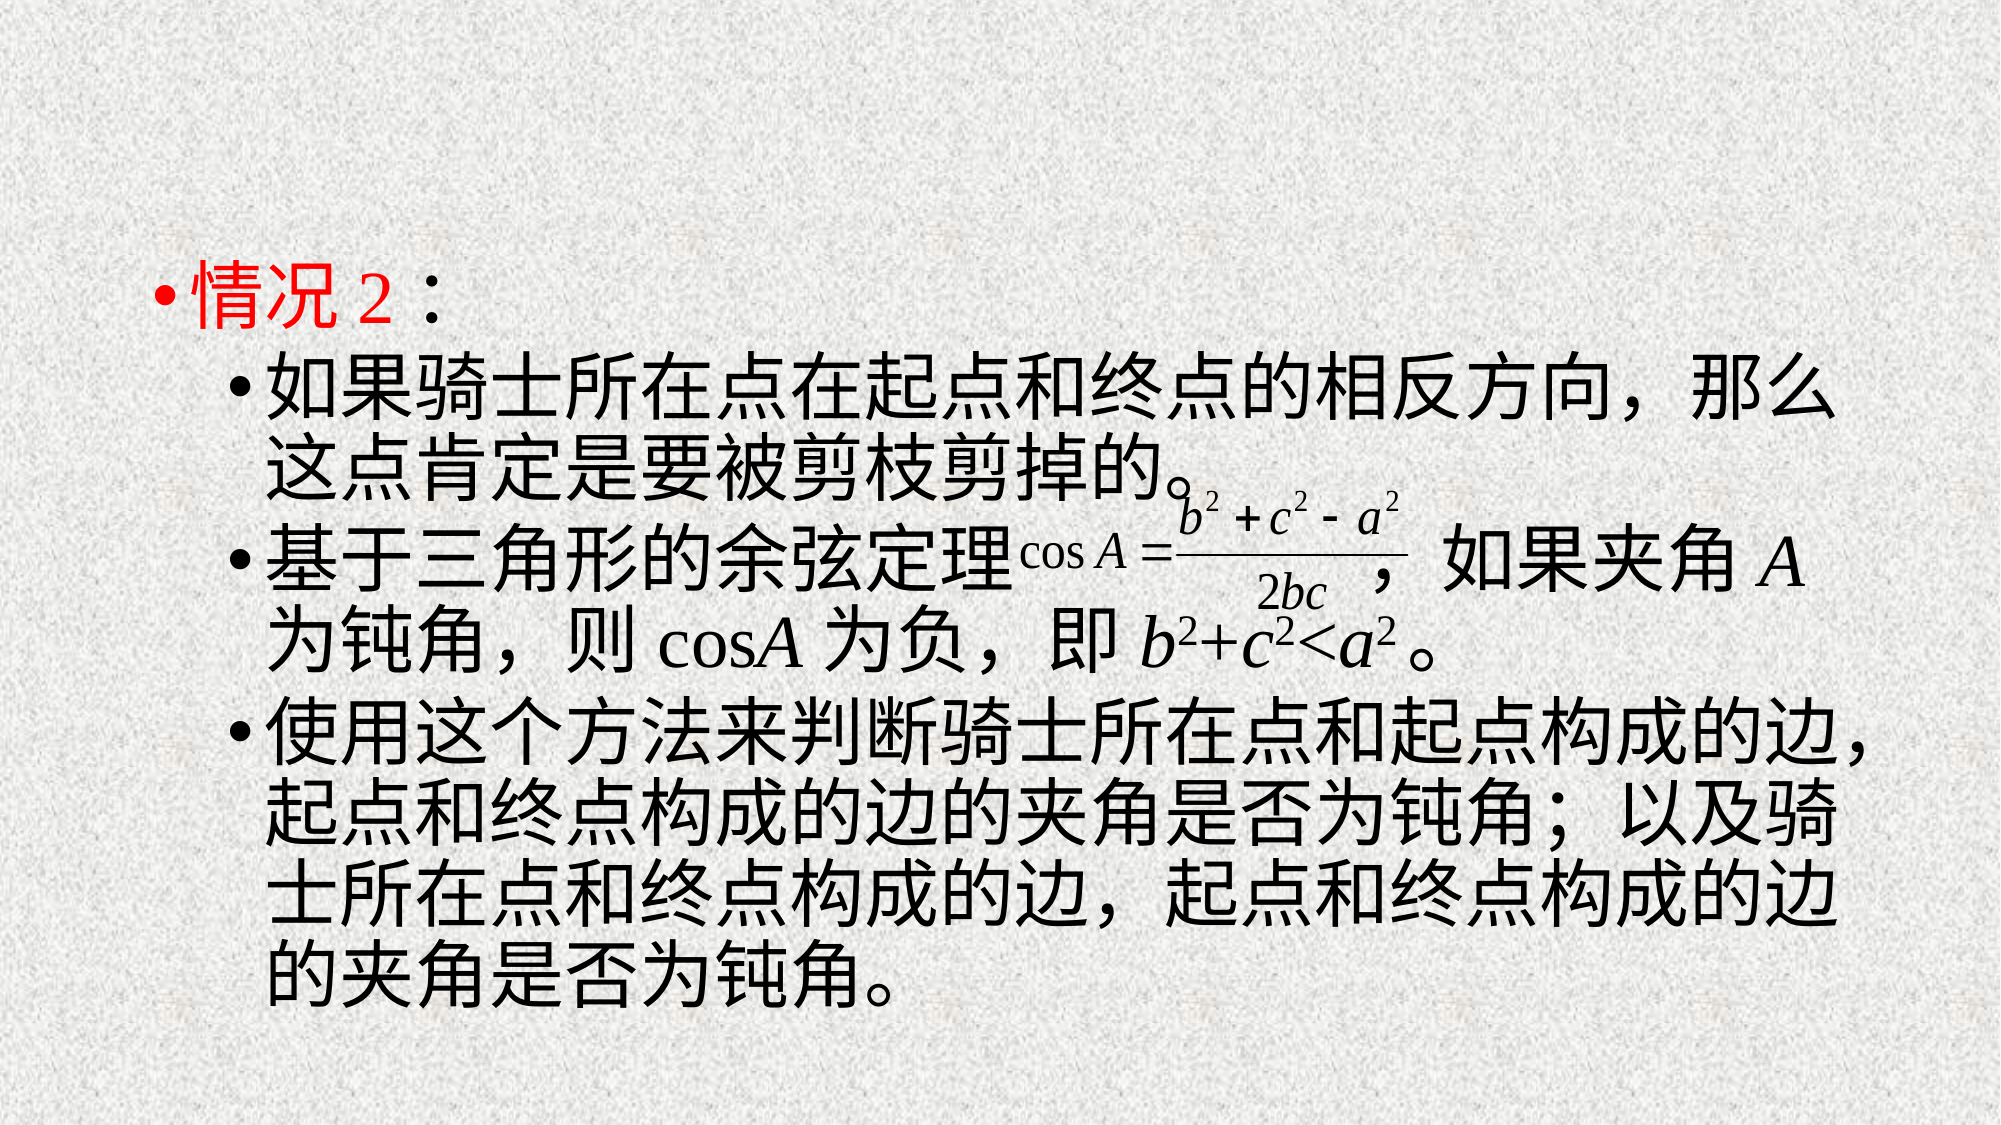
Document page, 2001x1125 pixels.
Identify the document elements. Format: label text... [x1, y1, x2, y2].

picture [0, 0, 2001, 1125]
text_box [1012, 475, 1417, 622]
list 情况2： 如果骑士所在点在起点和终点的相反方向，那么这点肯定是要被剪枝剪掉的。 基于三角形的余弦定理 ，如果夹角A为钝角，则cosA为负，即b2+c2<a2。 使用这个方法来判断骑士所在点和起点构成的边，起点和终点构成的边的夹角是否为钝角；以及骑士所在点和终点构成的边，起点和终点构成的边的夹角是否为钝角。 [137, 250, 1863, 1125]
